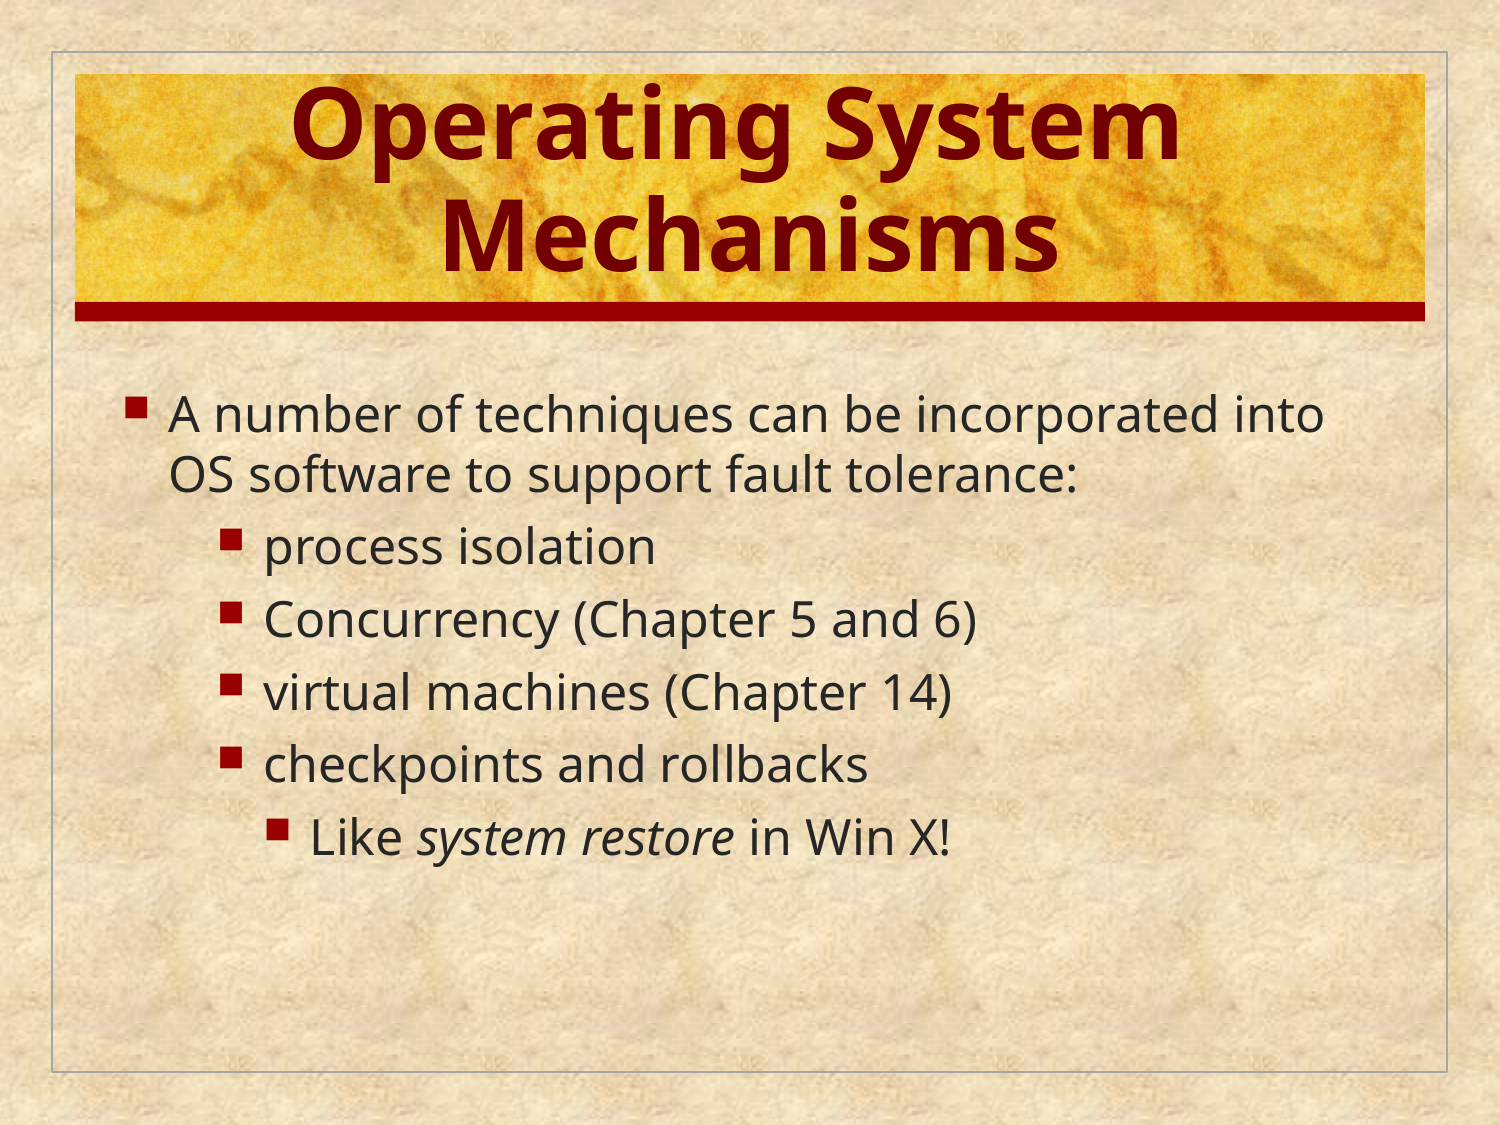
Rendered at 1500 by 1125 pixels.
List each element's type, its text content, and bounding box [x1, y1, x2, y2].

picture [0, 0, 1500, 1125]
list A number of techniques can be incorporated into OS software to support fault tolerance: process isolation Concurrency (Chapter 5 and 6) virtual machines (Chapter 14) checkpoints and rollbacks Like system restore in Win X! [107, 375, 1395, 1038]
title Operating System Mechanisms [108, 74, 1392, 292]
